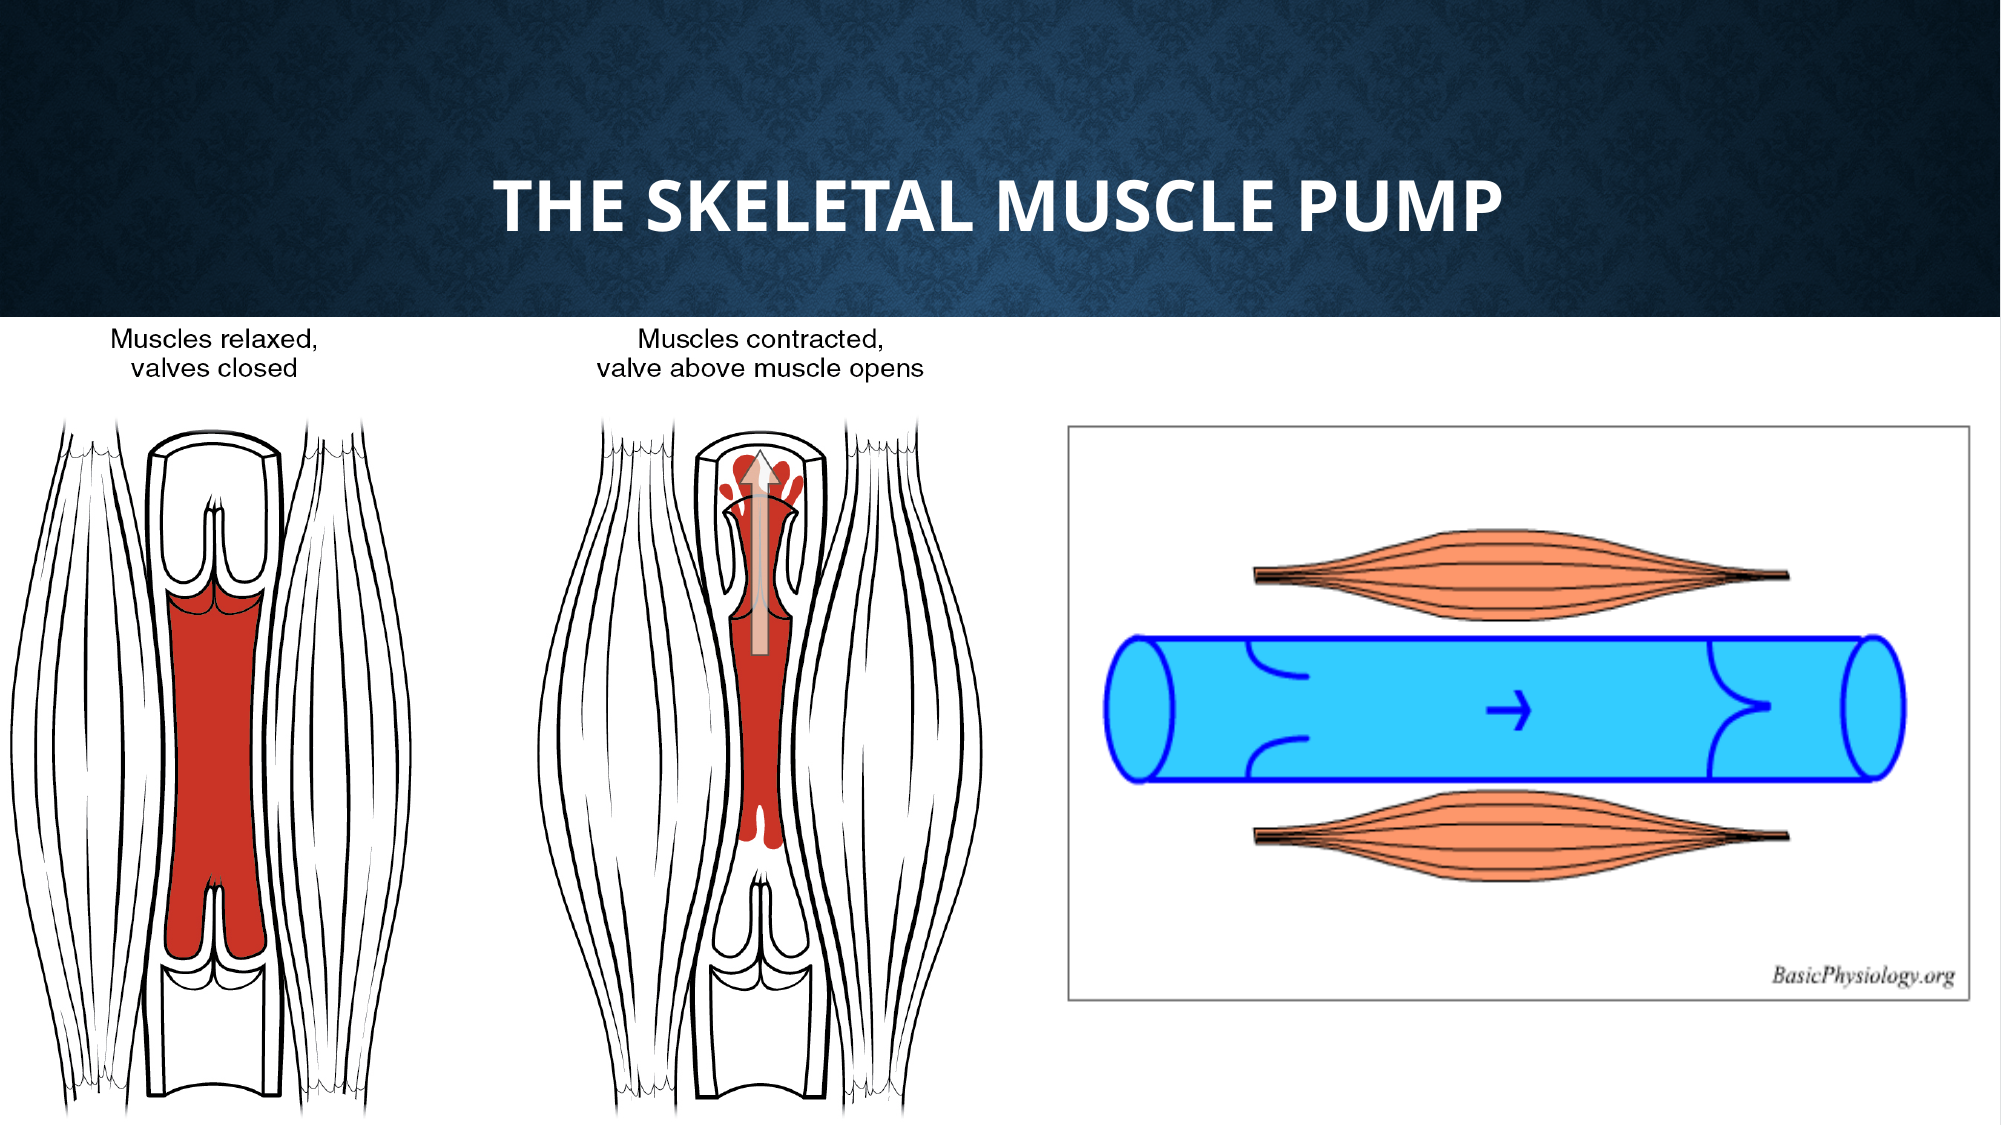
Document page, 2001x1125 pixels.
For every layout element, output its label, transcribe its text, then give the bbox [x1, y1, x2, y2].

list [986, 317, 2000, 1125]
title The Skeletal Muscle Pump [149, 99, 1849, 317]
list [0, 317, 986, 1125]
